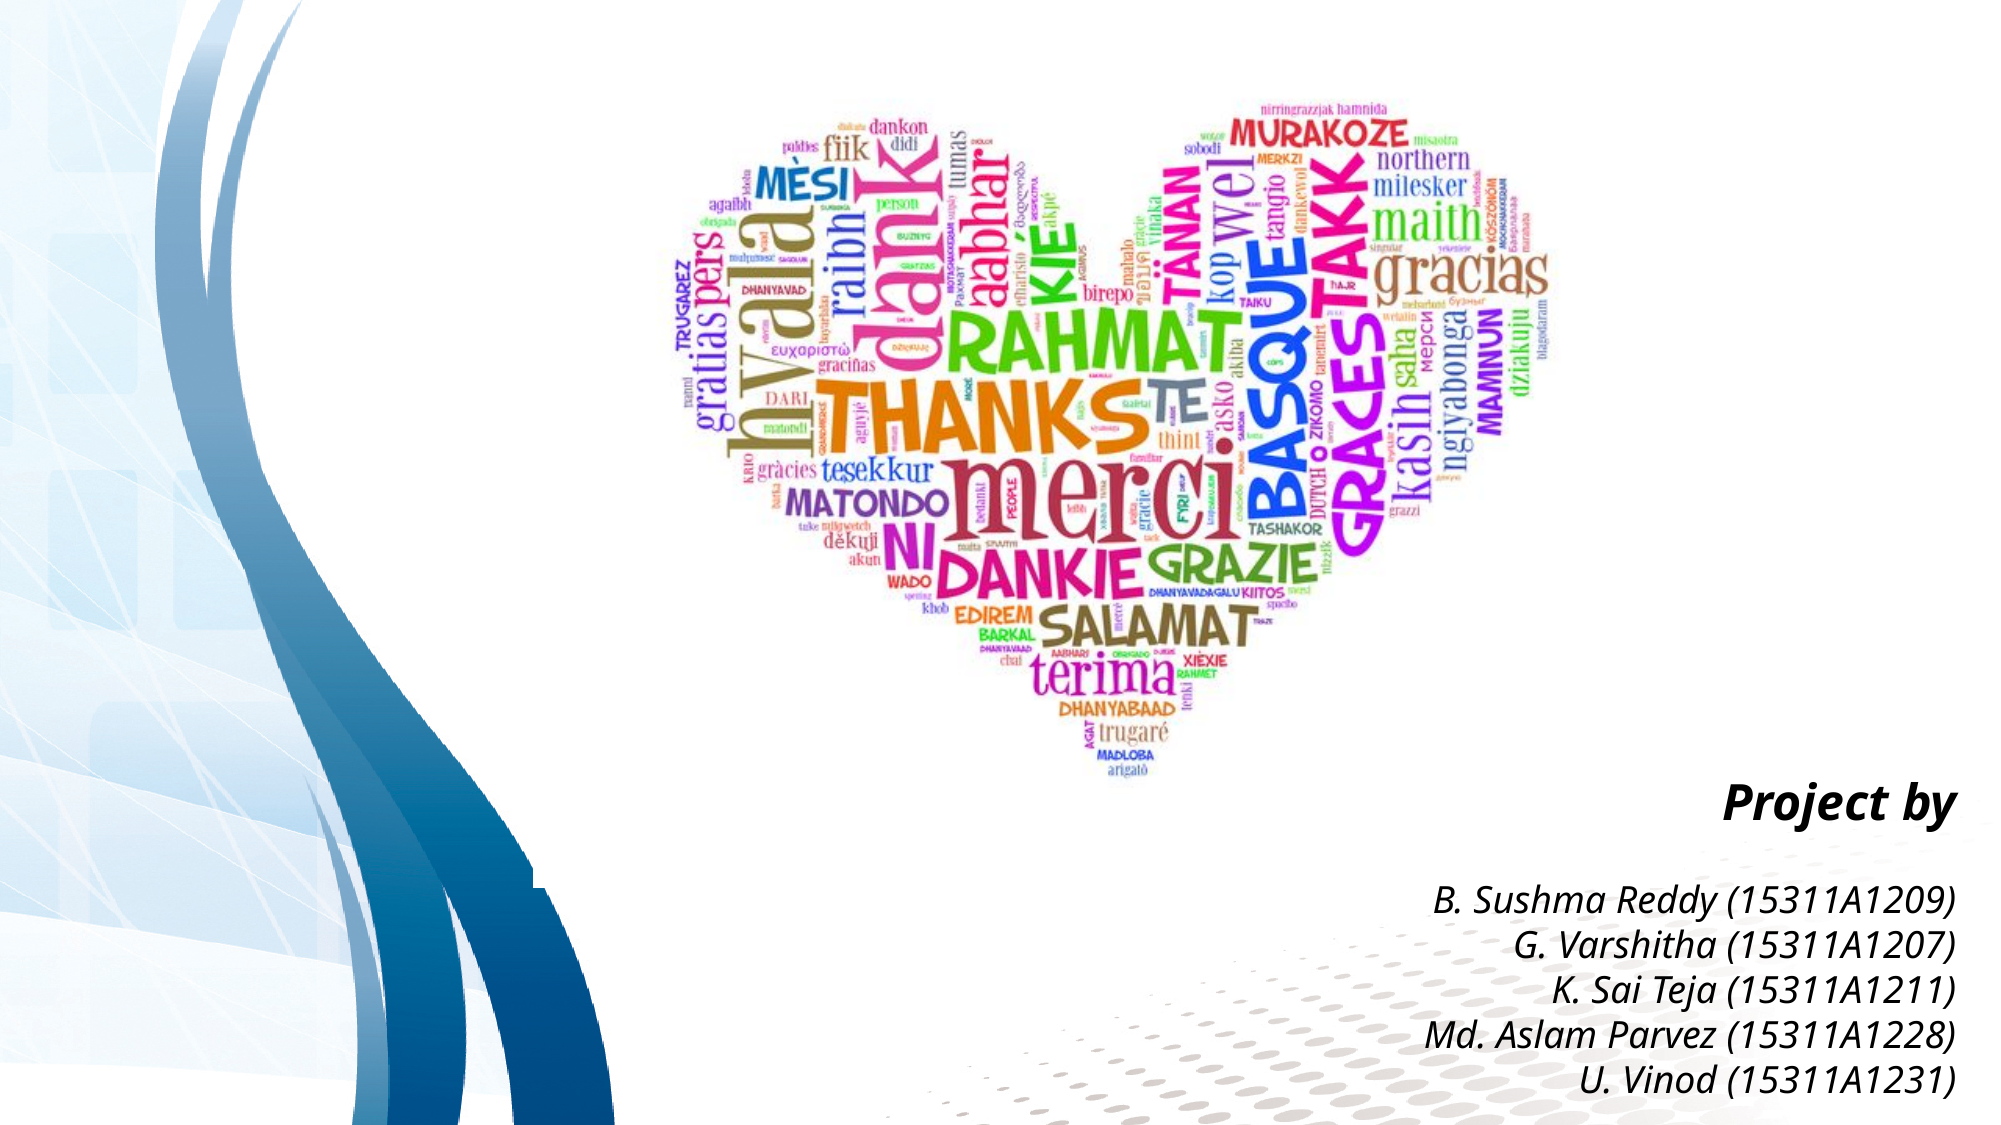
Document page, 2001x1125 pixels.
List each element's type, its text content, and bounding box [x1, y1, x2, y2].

text_box Project by B. Sushma Reddy (15311A1209) G. Varshitha (15311A1207) K. Sai Teja (15311A1211) Md. Aslam Parvez (15311A1228) U. Vinod (15311A1231) [1395, 763, 1972, 1125]
picture [0, 0, 2001, 1125]
